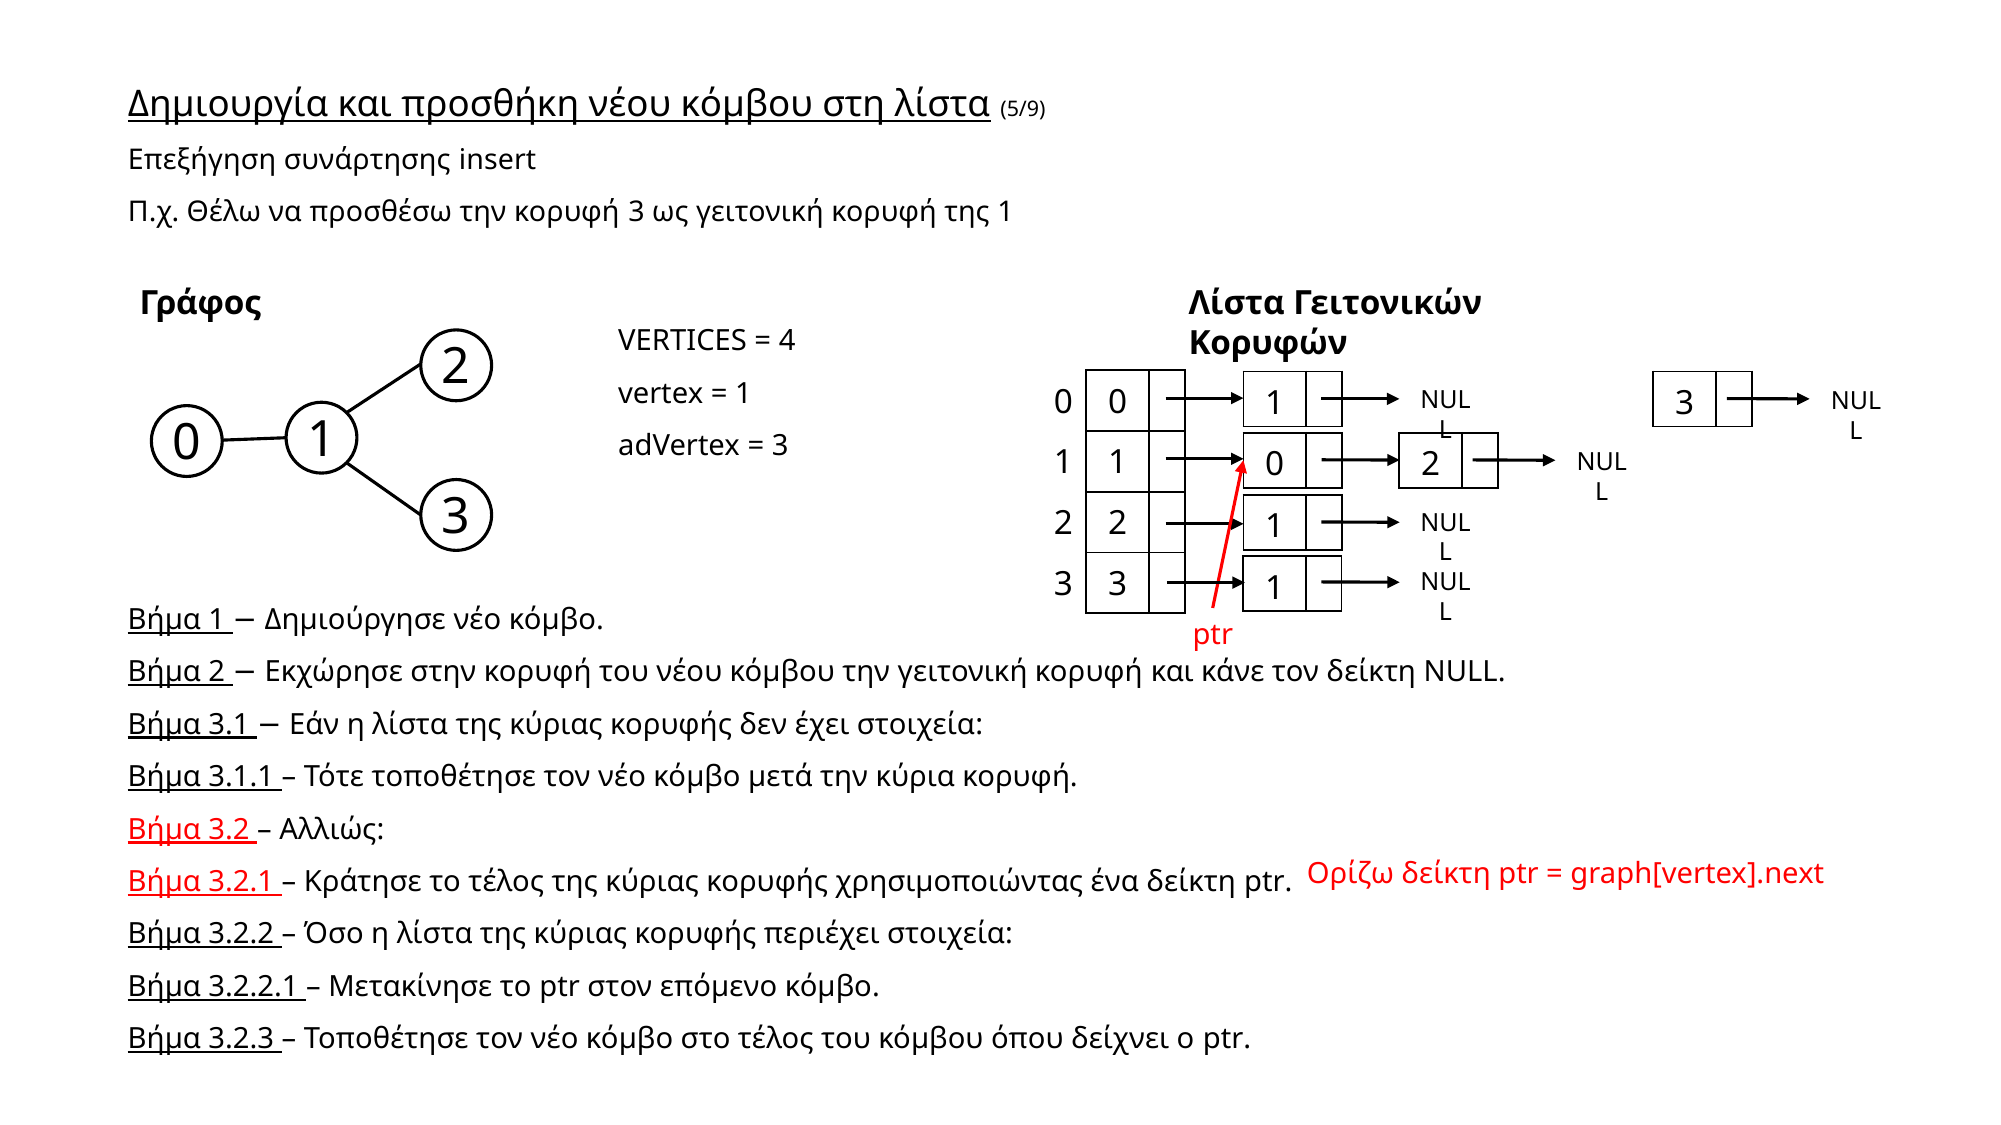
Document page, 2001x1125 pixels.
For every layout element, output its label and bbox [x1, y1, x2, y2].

table_cell [1087, 432, 1148, 491]
table_header [1307, 557, 1341, 610]
text_box [603, 318, 936, 549]
table_header [1150, 371, 1184, 430]
text_box [150, 326, 493, 552]
table_header [1463, 434, 1497, 487]
table_cell [1150, 432, 1184, 491]
text_box [1472, 438, 1648, 513]
text_box [112, 77, 1888, 236]
text_box [1173, 273, 1661, 369]
table_cell [1087, 493, 1148, 552]
table_header [1717, 372, 1751, 426]
table_cell [1150, 493, 1184, 552]
text_box [1342, 575, 1387, 580]
text_box [112, 460, 1965, 1062]
table_header [1244, 496, 1305, 549]
table_header [1400, 434, 1461, 487]
table_header [1087, 371, 1148, 430]
table_cell [1150, 553, 1184, 612]
table_cell [1087, 553, 1148, 612]
table_header [1244, 557, 1305, 610]
text_box [1321, 375, 1492, 432]
table_header [1244, 434, 1305, 487]
table_cell [1039, 431, 1085, 613]
table_header [1654, 372, 1715, 426]
table_header [1244, 372, 1305, 426]
text_box [124, 273, 287, 329]
table_header [1307, 372, 1341, 426]
text_box [1726, 376, 1903, 452]
table_header [1307, 434, 1341, 487]
table_header [1307, 496, 1341, 549]
table_header [1039, 370, 1085, 431]
